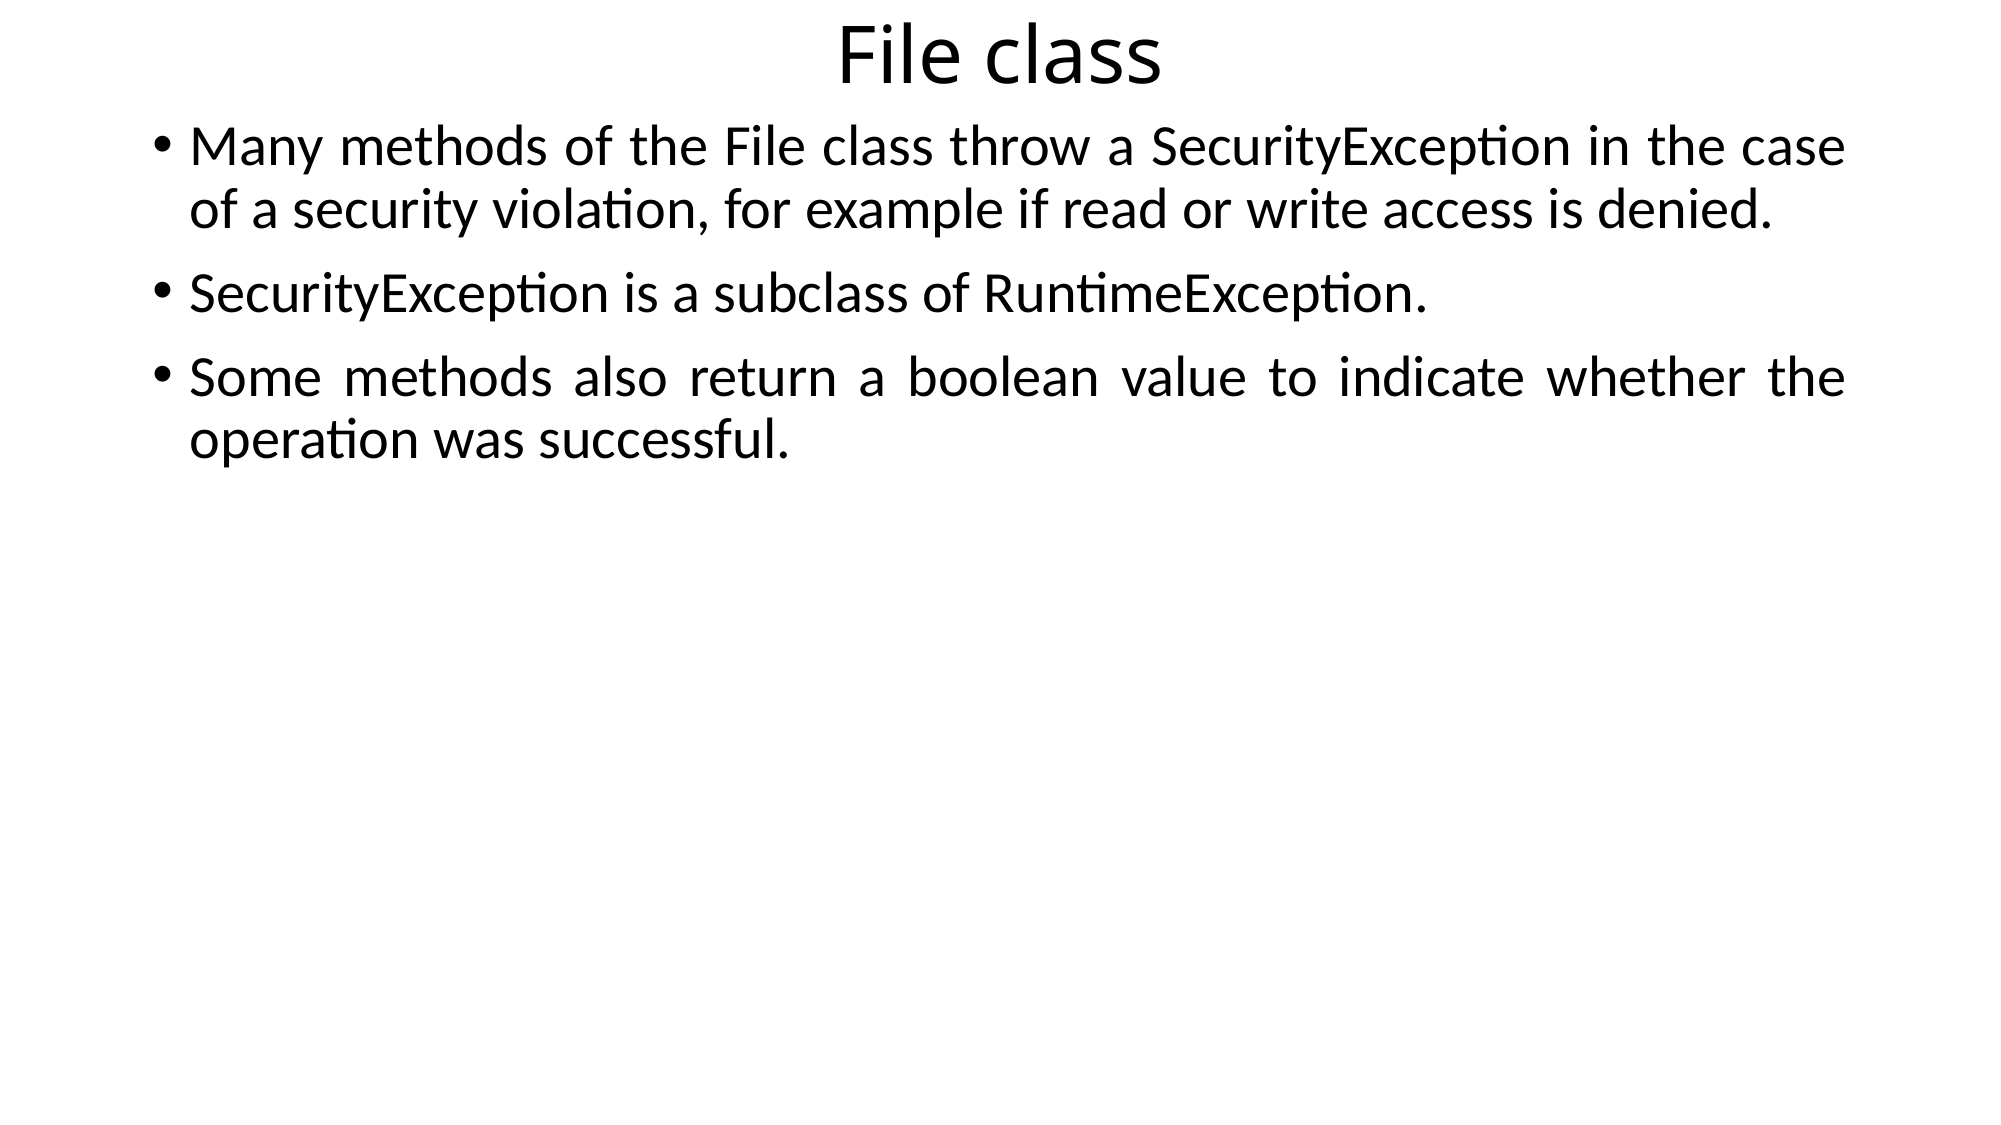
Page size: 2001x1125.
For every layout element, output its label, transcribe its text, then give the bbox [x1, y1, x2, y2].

list Many methods of the File class throw a SecurityException in the case of a security violation, for example if read or write access is denied. SecurityException is a subclass of RuntimeException. Some methods also return a boolean value to indicate whether the operation was successful. [137, 108, 1863, 1101]
title File class [137, 6, 1863, 108]
